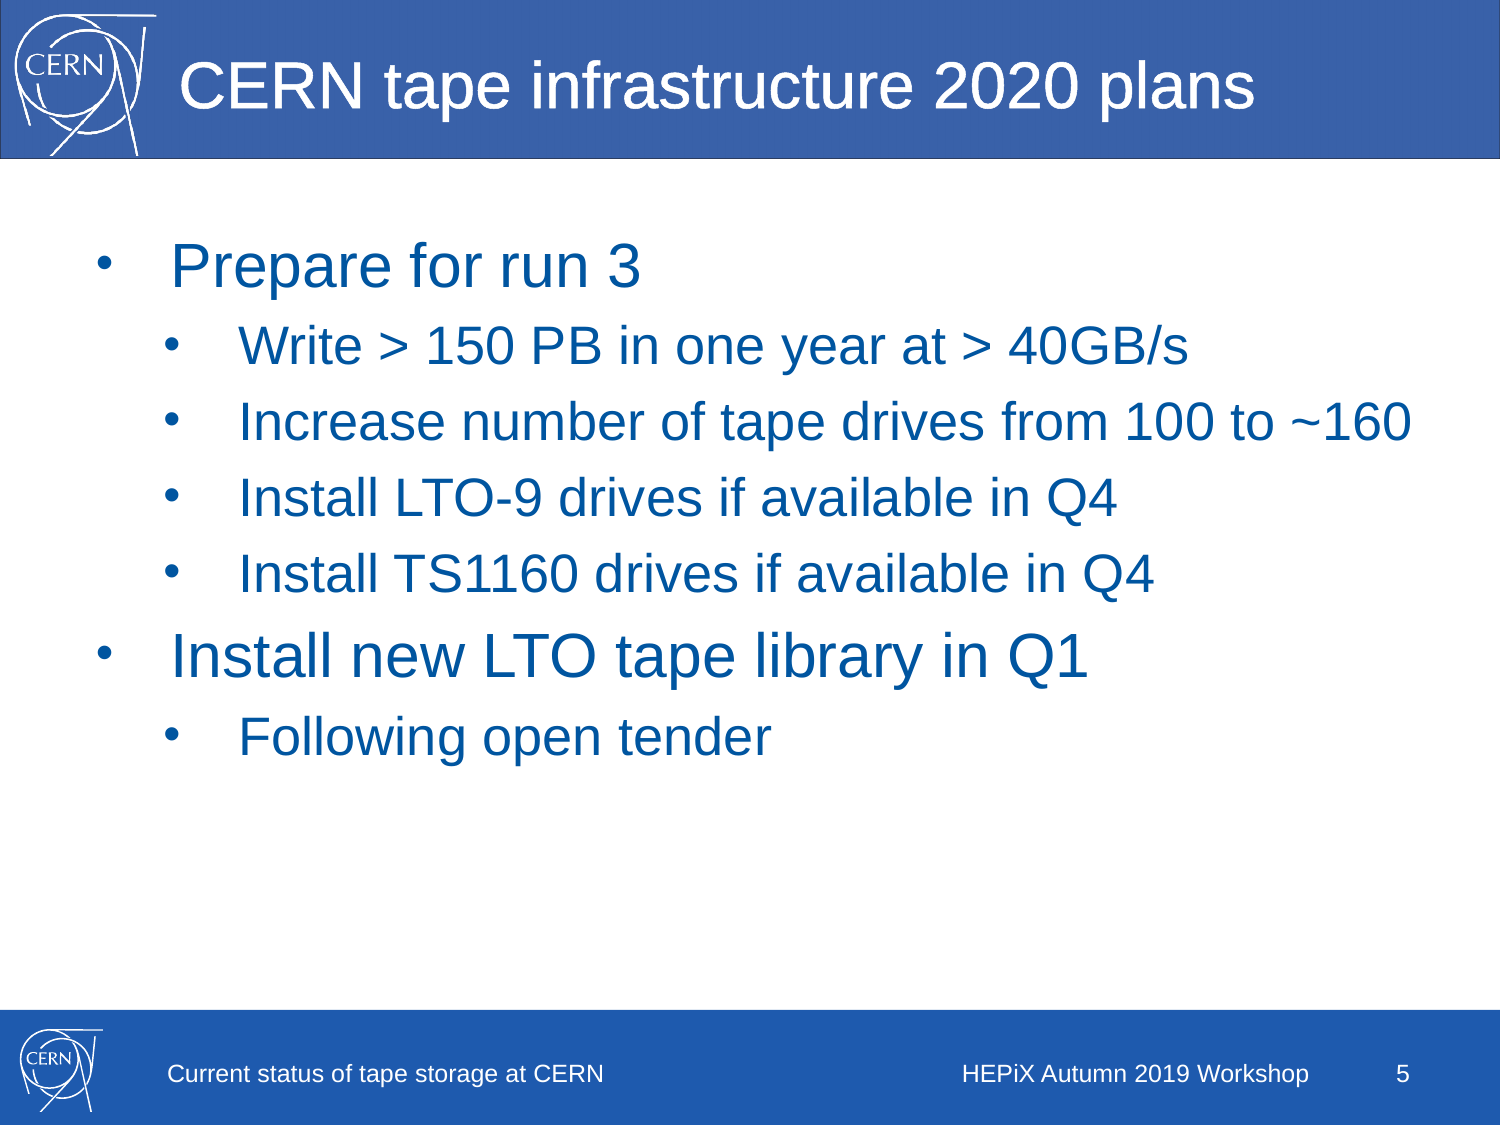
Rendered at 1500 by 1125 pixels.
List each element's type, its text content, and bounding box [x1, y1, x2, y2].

picture [0, 0, 1500, 159]
slide_number 5 [1342, 1042, 1425, 1103]
slide_number Current status of tape storage at CERN [152, 1042, 654, 1103]
title CERN tape infrastructure 2020 plans [170, 4, 1305, 159]
list Prepare for run 3 Write > 150 PB in one year at > 40GB/s Increase number of tape drives from 100 to ~160 Install LTO-9 drives if available in Q4 Install TS1160 drives if available in Q4 Install new LTO tape library in Q1 Following open tender [75, 217, 1450, 984]
footer HEPiX Autumn 2019 Workshop [673, 1042, 1326, 1103]
